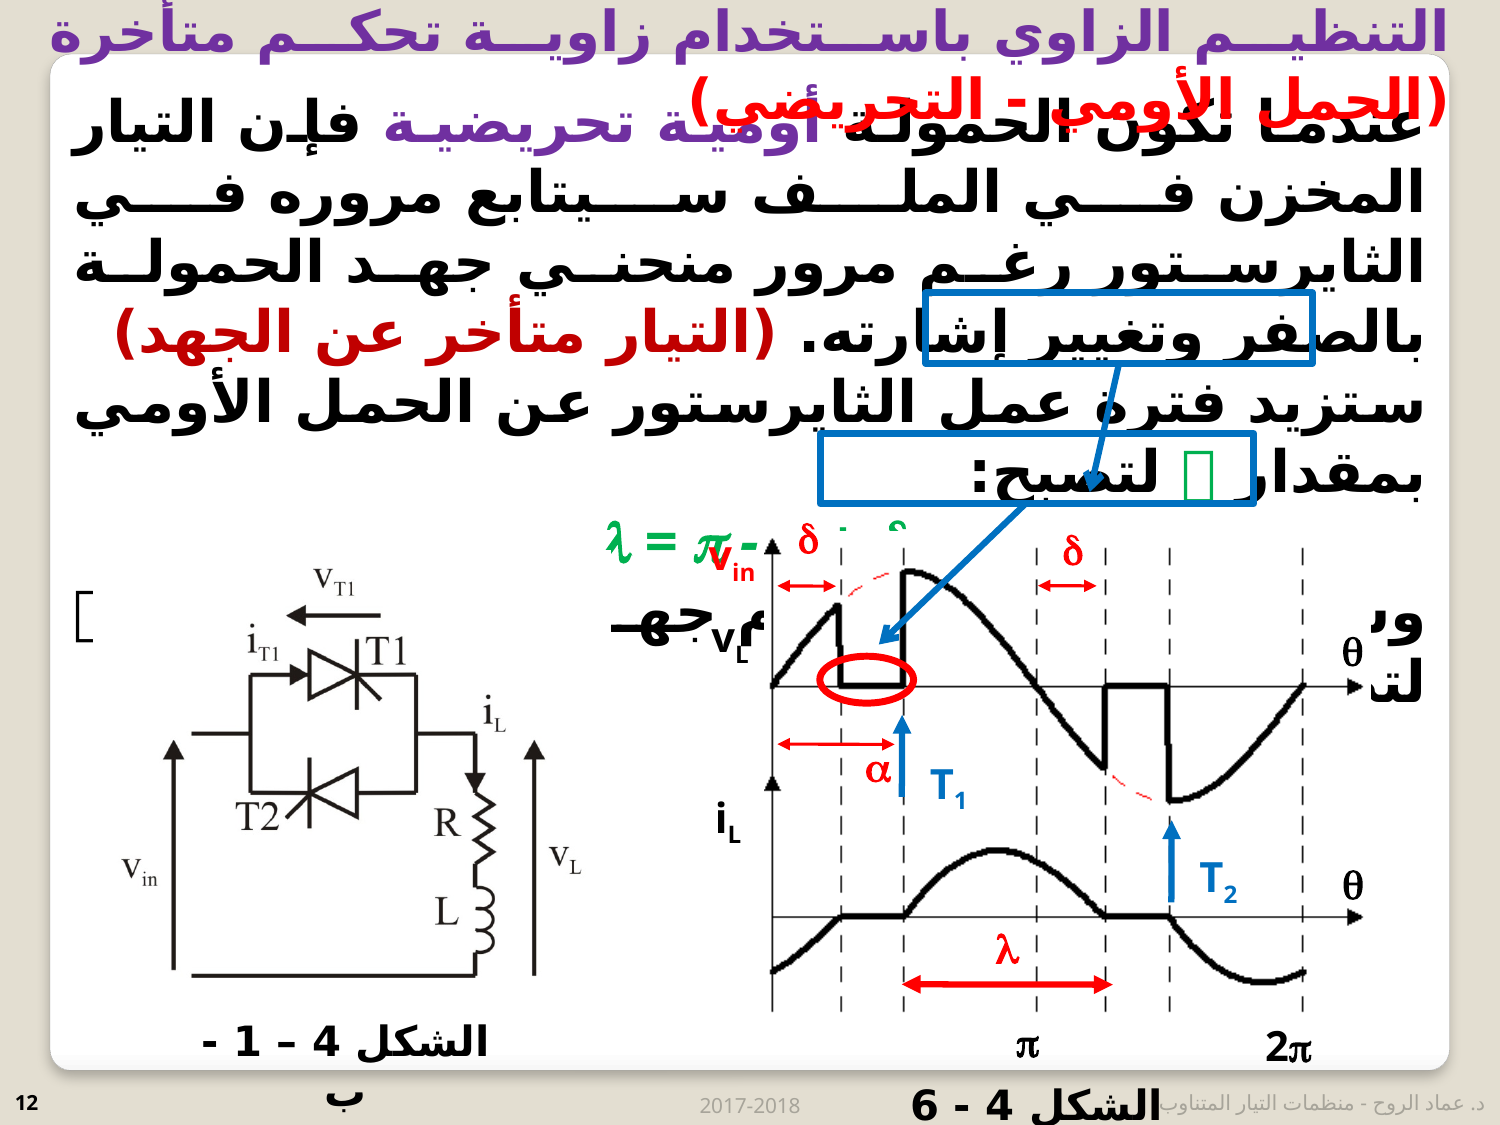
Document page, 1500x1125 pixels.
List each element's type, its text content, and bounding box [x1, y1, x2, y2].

picture [93, 550, 611, 979]
text_box الشكل 4 – 1 - ب [163, 1007, 528, 1123]
text_box [922, 289, 1316, 367]
text_box عندما تكون الحمولة أومية تحريضية فإن التيار المخزن في الملف سيتابع مروره في الثايرستور رغم مرور منحني جهد الحمولة بالصفر وتغيير إشارته. (التيار متأخر عن الجهد) ستزيد فترة عمل الثايرستور عن الحمل الأومي بمقدار  لتصبح:  =  -  +  وستنقص فترة انعدام جهد الخرج بمقدار  لتصبح :  -  [58, 138, 1442, 722]
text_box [1039, 412, 1170, 443]
footer د. عماد الروح - منظمات التيار المتناوب [1125, 1065, 1500, 1125]
text_box التنظيم الزاوي باستخدام زاوية تحكم متأخرة (الحمل الأومي - التحريضي) [35, 0, 1465, 138]
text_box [878, 503, 1026, 645]
text_box [817, 430, 1257, 502]
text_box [901, 913, 1113, 985]
slide_number 2017-2018 [562, 1065, 938, 1125]
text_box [678, 503, 1383, 1079]
text_box الشكل 4 - 6 [938, 1091, 1125, 1125]
slide_number 12 [0, 1065, 75, 1125]
